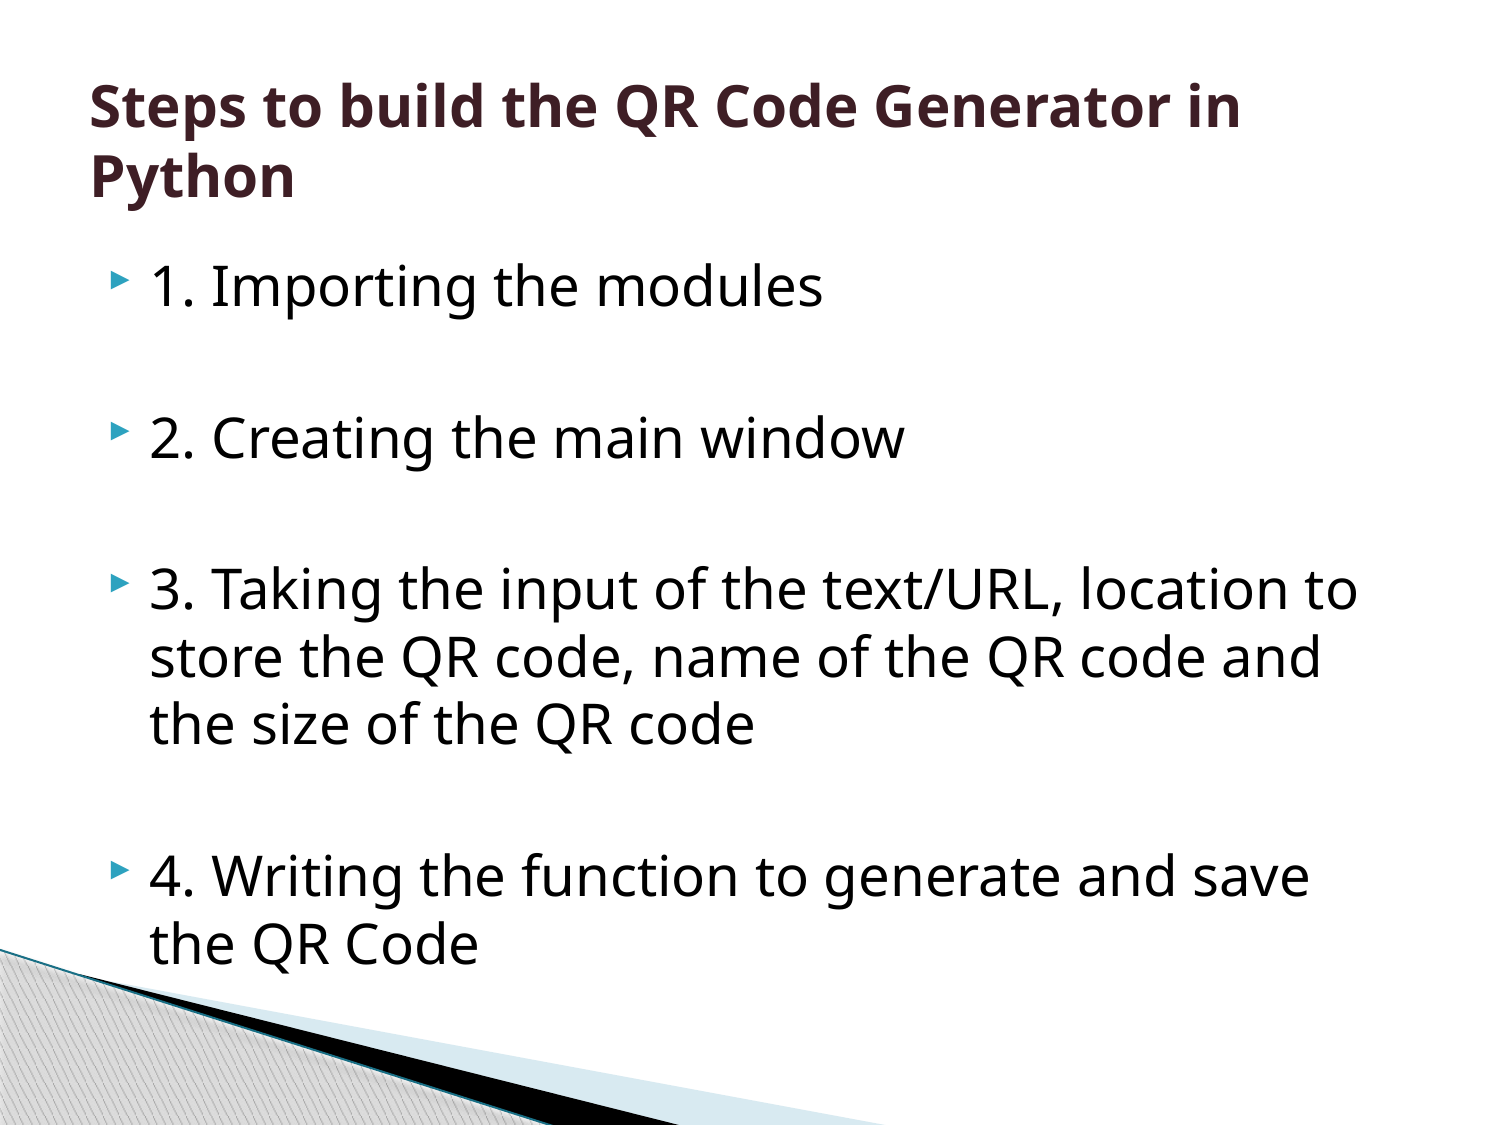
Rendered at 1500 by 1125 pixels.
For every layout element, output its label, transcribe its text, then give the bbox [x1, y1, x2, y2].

list 1. Importing the modules 2. Creating the main window 3. Taking the input of the text/URL, location to store the QR code, name of the QR code and the size of the QR code 4. Writing the function to generate and save the QR Code [75, 243, 1425, 986]
title Steps to build the QR Code Generator in Python [75, 45, 1425, 233]
